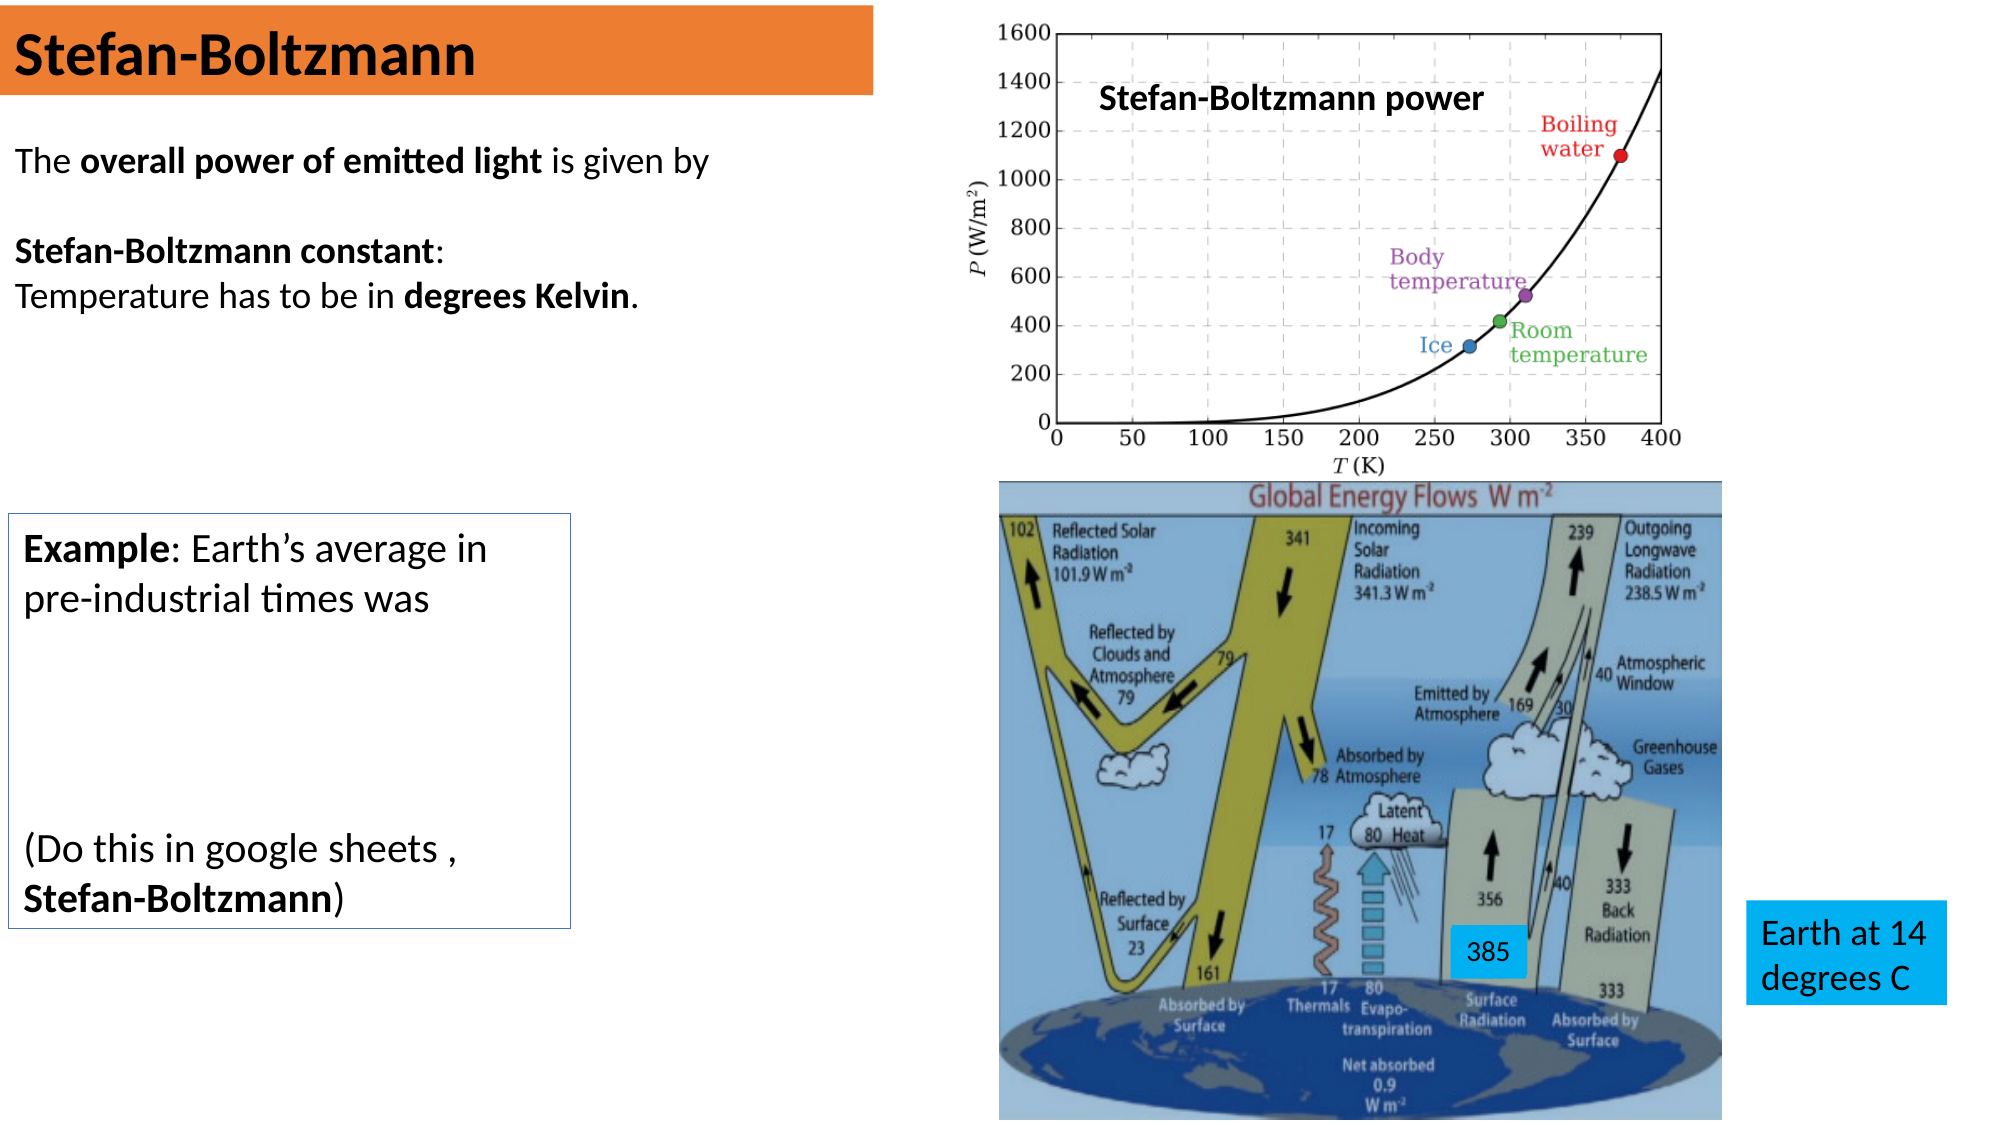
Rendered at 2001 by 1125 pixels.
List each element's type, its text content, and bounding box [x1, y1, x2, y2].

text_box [999, 481, 1948, 1120]
text_box Stefan-Boltzmann [0, 5, 874, 96]
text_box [958, 5, 1687, 482]
